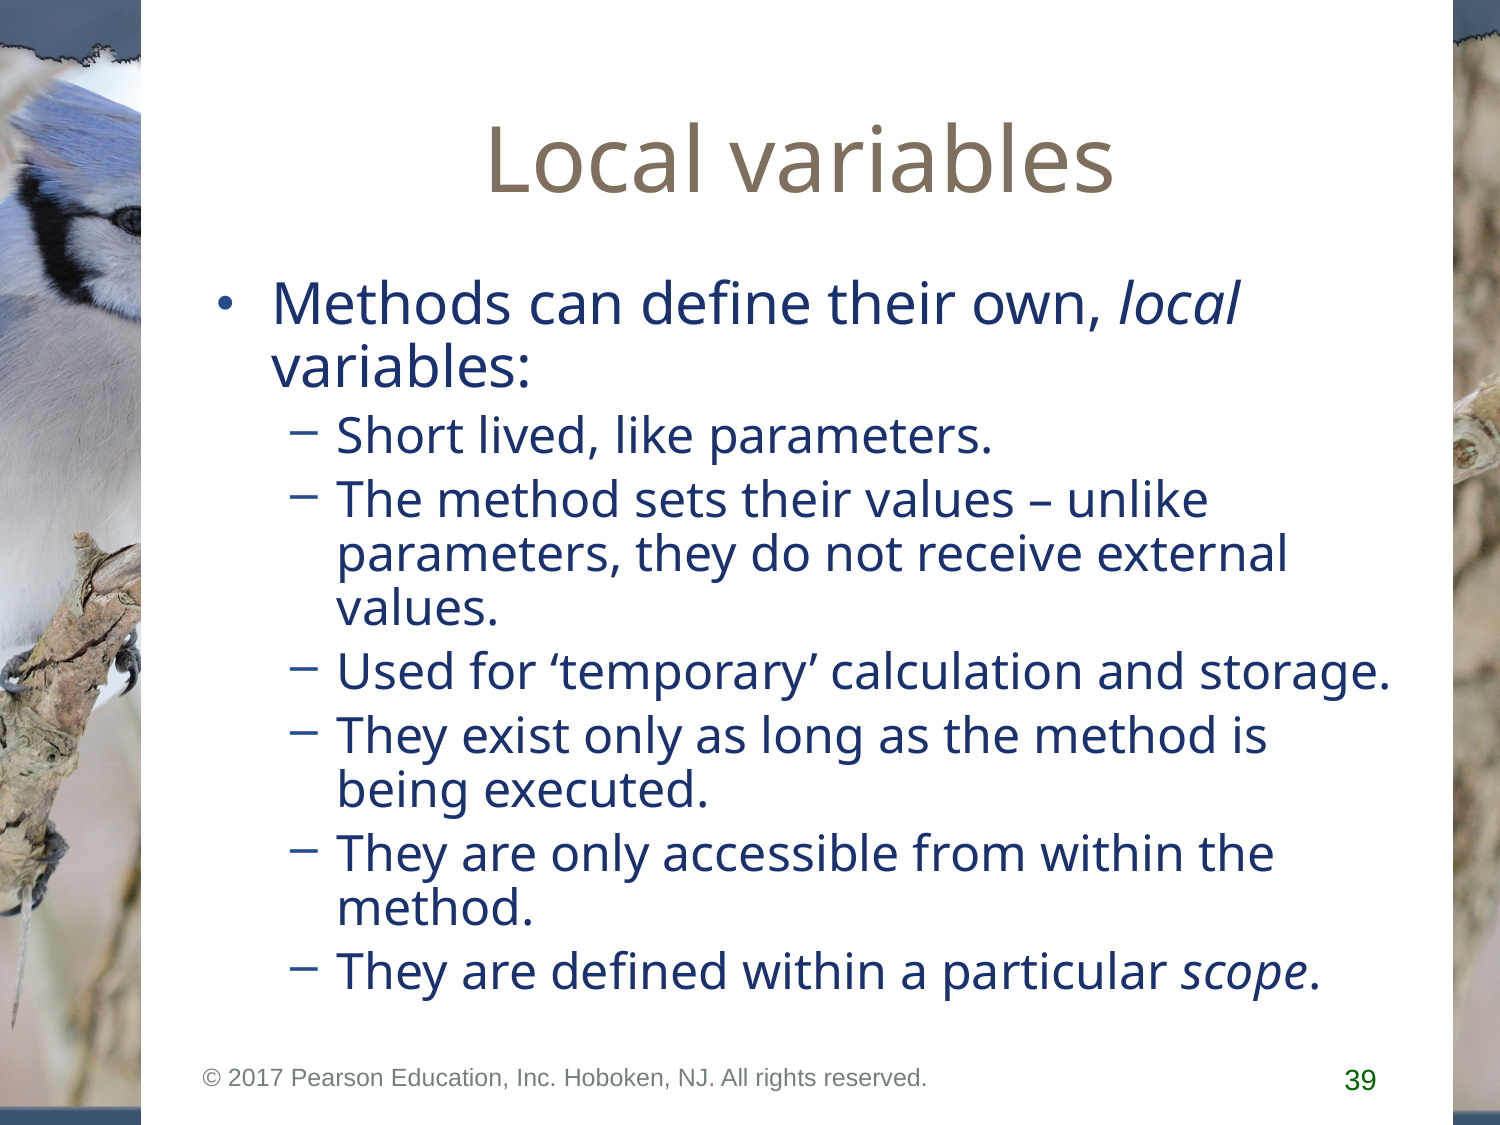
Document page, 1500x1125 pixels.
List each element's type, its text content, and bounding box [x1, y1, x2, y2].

footer © 2017 Pearson Education, Inc. Hoboken, NJ. All rights reserved. [187, 1054, 1325, 1105]
title Local variables [162, 62, 1438, 250]
list Methods can define their own, local variables: Short lived, like parameters. The method sets their values – unlike parameters, they do not receive external values. Used for ‘temporary’ calculation and storage. They exist only as long as the method is being executed. They are only accessible from within the method. They are defined within a particular scope. [200, 267, 1425, 1026]
picture [1453, 0, 1500, 1125]
picture [0, 0, 141, 1125]
